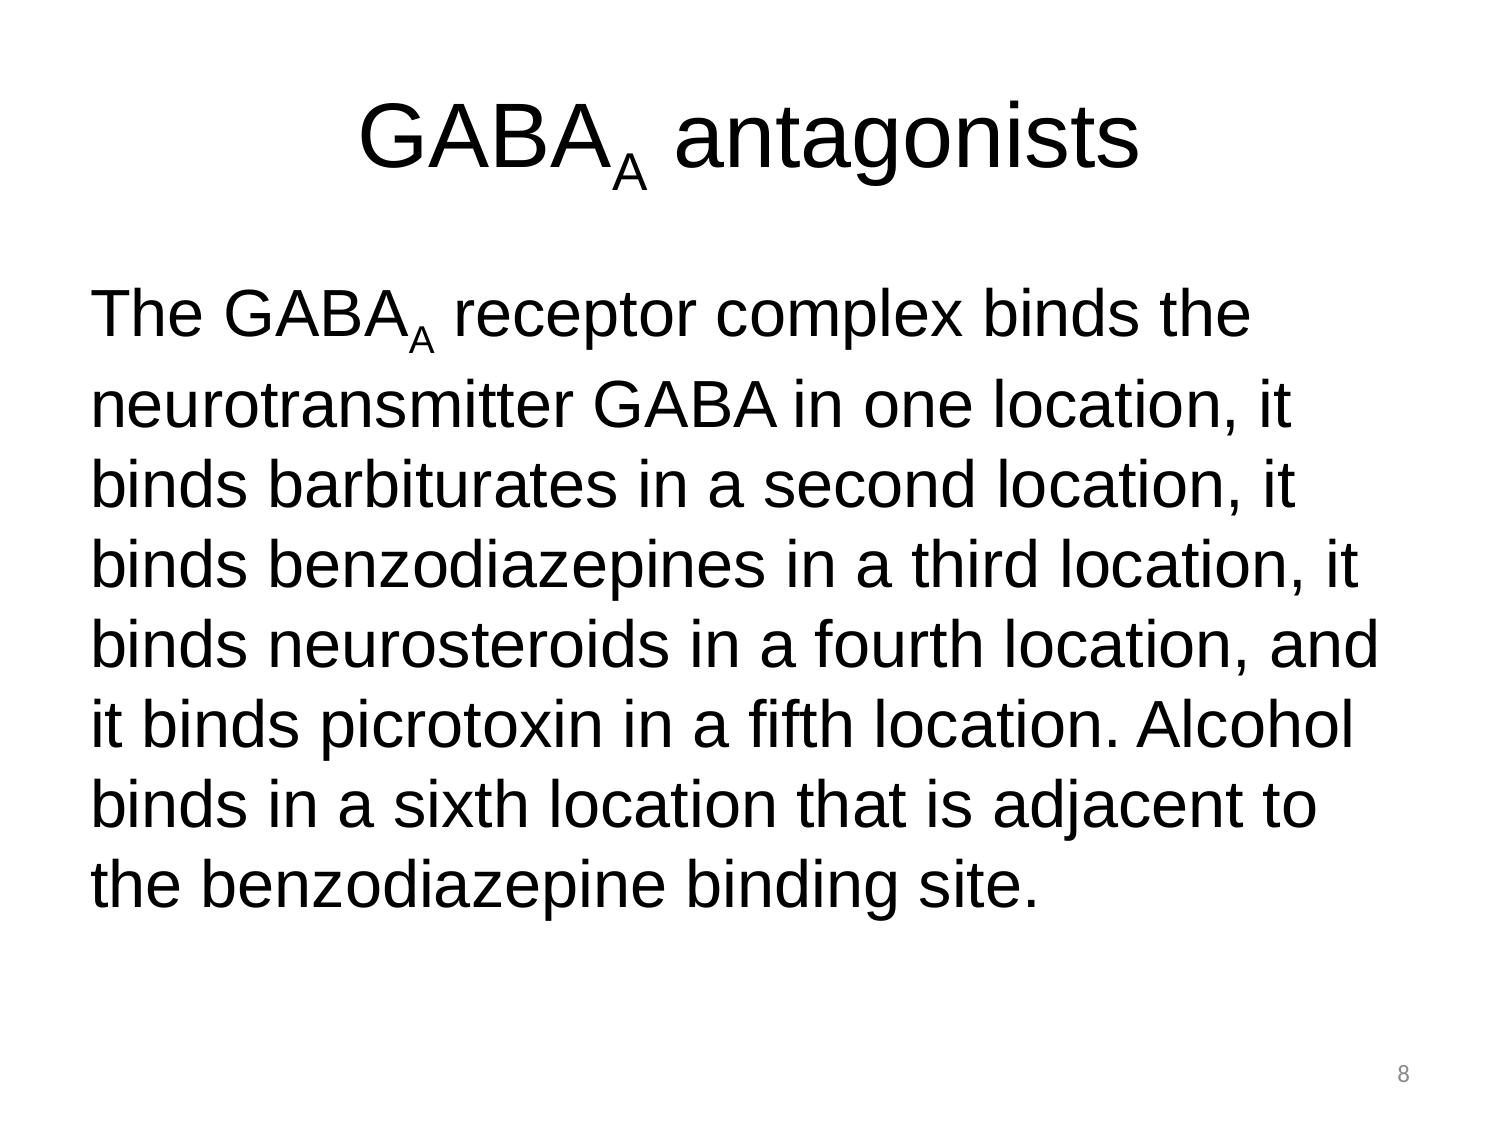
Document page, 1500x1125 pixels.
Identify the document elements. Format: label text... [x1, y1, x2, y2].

title GABAA antagonists [75, 45, 1425, 233]
slide_number 8 [1074, 1042, 1425, 1103]
list The GABAA receptor complex binds the neurotransmitter GABA in one location, it binds barbiturates in a second location, it binds benzodiazepines in a third location, it binds neurosteroids in a fourth location, and it binds picrotoxin in a fifth location. Alcohol binds in a sixth location that is adjacent to the benzodiazepine binding site. [75, 262, 1425, 1005]
